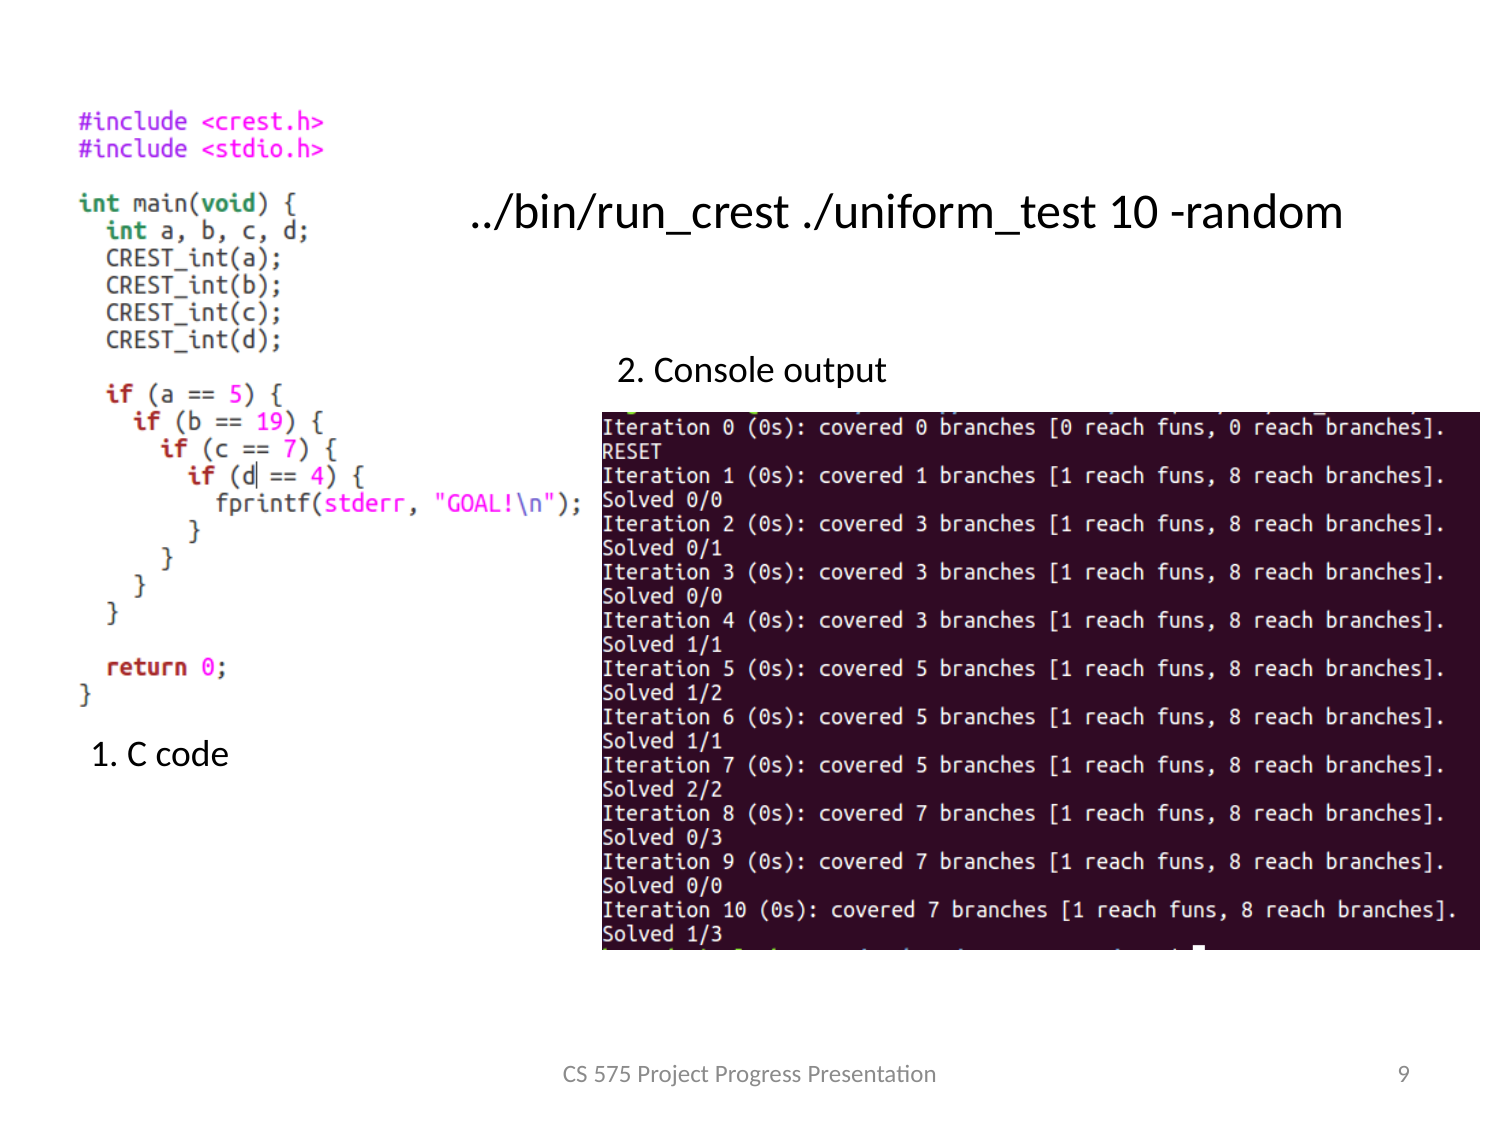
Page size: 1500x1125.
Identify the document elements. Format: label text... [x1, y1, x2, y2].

picture [76, 107, 592, 723]
text_box 2. Console output [602, 338, 1164, 398]
footer CS 575 Project Progress Presentation [512, 1042, 988, 1103]
picture [601, 411, 1480, 950]
text_box ../bin/run_crest ./uniform_test 10 -random [596, 171, 1376, 292]
slide_number 9 [1074, 1042, 1425, 1103]
text_box 1. C code [75, 729, 429, 782]
